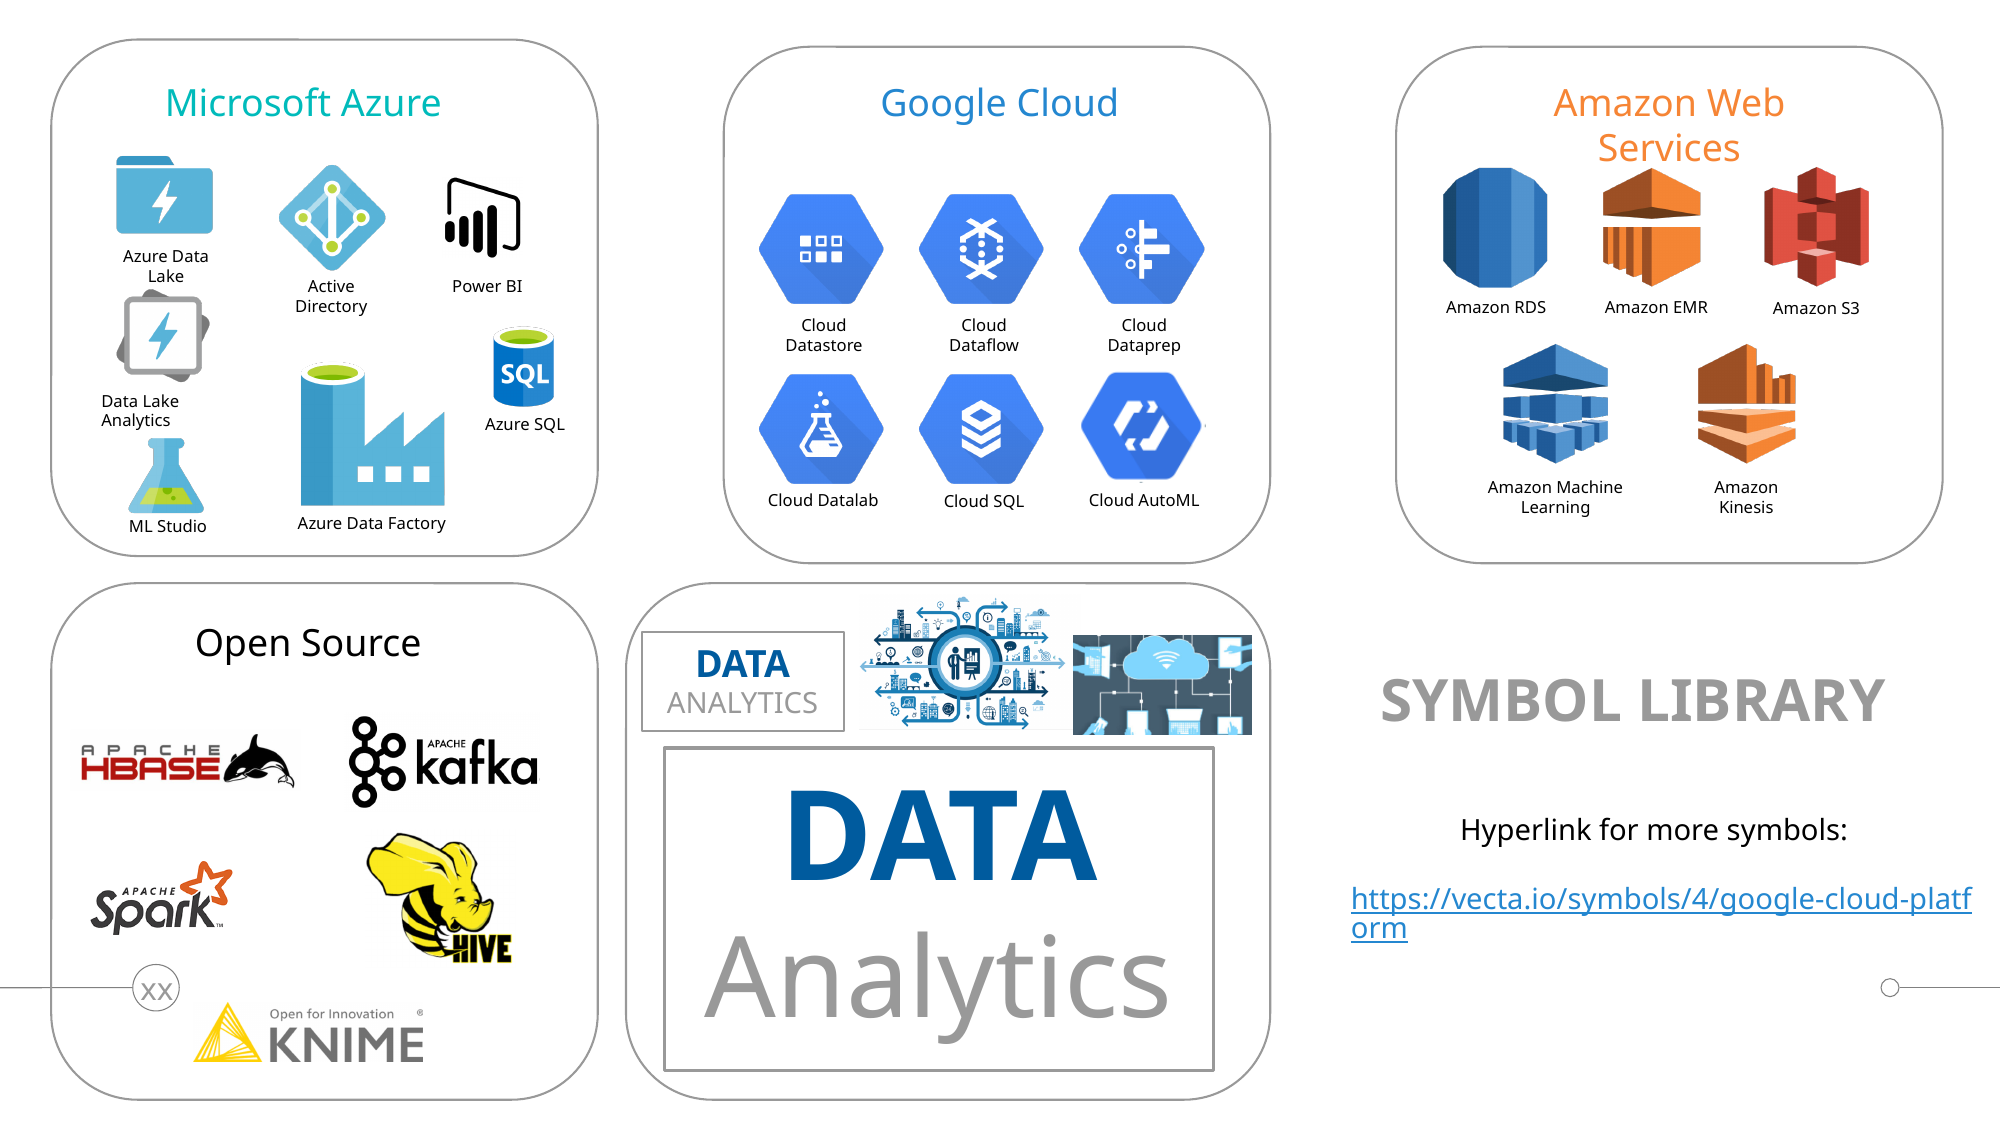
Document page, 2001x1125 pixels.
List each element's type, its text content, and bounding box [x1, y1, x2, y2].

picture [193, 1002, 423, 1062]
text_box DATA ANALYTICS [641, 632, 844, 732]
picture [278, 164, 386, 271]
picture [116, 146, 213, 244]
text_box Amazon S3 [1745, 290, 1889, 326]
text_box [722, 45, 1272, 565]
picture [757, 366, 884, 493]
picture [116, 288, 211, 383]
text_box Amazon Web Services [1483, 71, 1856, 177]
picture [343, 712, 540, 812]
picture [757, 186, 884, 313]
picture [1683, 340, 1810, 467]
text_box [624, 582, 1272, 1101]
picture [70, 729, 301, 791]
text_box Power BI [415, 268, 559, 304]
picture [1588, 164, 1715, 290]
text_box Cloud SQL [912, 483, 1056, 519]
text_box Amazon Kinesis [1674, 469, 1818, 524]
text_box Open Source [122, 611, 495, 672]
picture [482, 326, 564, 407]
picture [1432, 164, 1558, 291]
text_box Amazon RDS [1424, 289, 1568, 325]
picture [1492, 340, 1619, 467]
text_box [1395, 45, 1944, 565]
picture [918, 186, 1044, 313]
picture [918, 366, 1044, 493]
text_box Google Cloud [814, 71, 1186, 132]
picture [127, 436, 205, 514]
text_box [50, 38, 599, 558]
picture [365, 828, 516, 968]
text_box Cloud Dataflow [912, 307, 1056, 362]
picture [441, 177, 523, 258]
text_box Amazon EMR [1584, 289, 1729, 325]
text_box Amazon Machine Learning [1448, 469, 1663, 524]
text_box [50, 582, 599, 1101]
picture [300, 361, 445, 506]
text_box DATA Analytics [664, 748, 1214, 1071]
text_box Azure SQL [453, 406, 597, 442]
picture [89, 859, 234, 937]
text_box Azure Data Factory [281, 505, 463, 540]
picture [859, 594, 1252, 735]
text_box Cloud Dataprep [1072, 307, 1216, 362]
text_box Active Directory [259, 268, 403, 324]
text_box https://vecta.io/symbols/4/google-cloud-platform [1336, 872, 1990, 928]
text_box Data Lake Analytics [86, 382, 250, 438]
text_box Cloud Datastore [752, 307, 896, 362]
text_box Cloud AutoML [1072, 482, 1216, 518]
text_box Azure Data Lake [94, 238, 238, 293]
picture [1078, 186, 1205, 313]
picture [1753, 163, 1880, 290]
text_box SYMBOL LIBRARY [1317, 655, 1949, 749]
text_box Hyperlink for more symbols: [1445, 803, 1878, 854]
picture [1078, 366, 1206, 483]
text_box ML Studio [96, 508, 240, 544]
text_box Cloud Datalab [751, 482, 895, 518]
